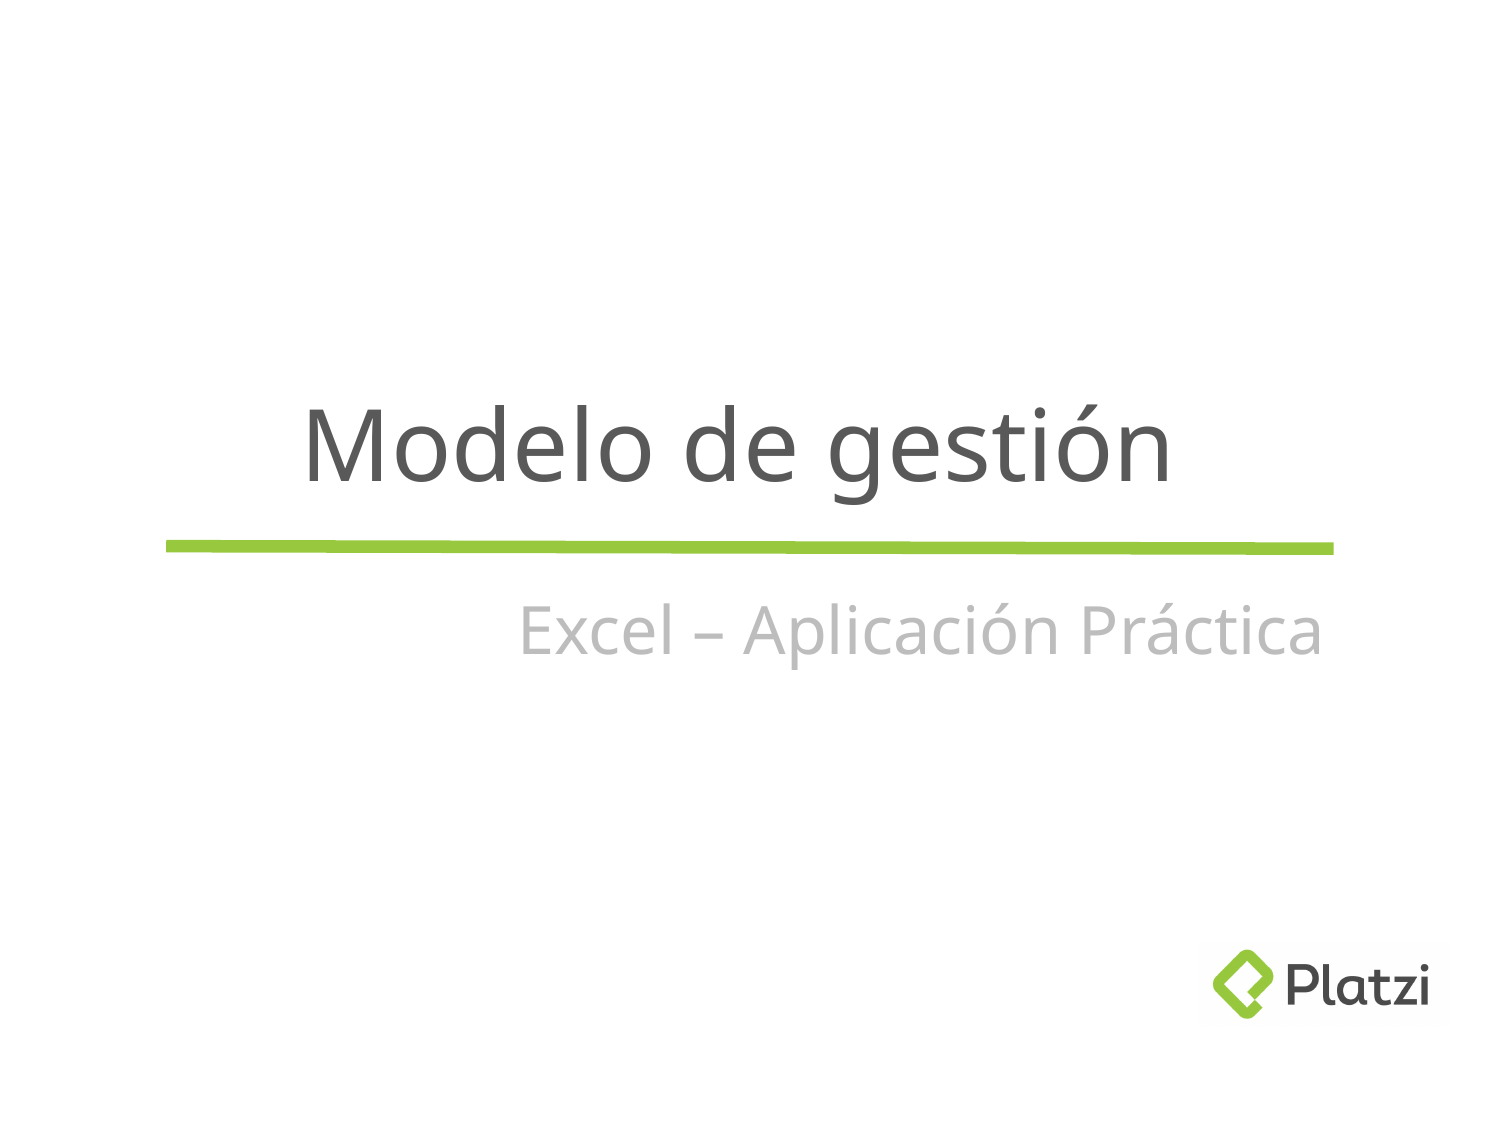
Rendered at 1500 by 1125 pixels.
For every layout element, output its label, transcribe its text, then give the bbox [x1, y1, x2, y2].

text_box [165, 545, 1334, 549]
text_box Modelo de gestión [0, 317, 1491, 517]
title Excel – Aplicación Práctica [0, 553, 1342, 683]
picture [1198, 941, 1450, 1027]
